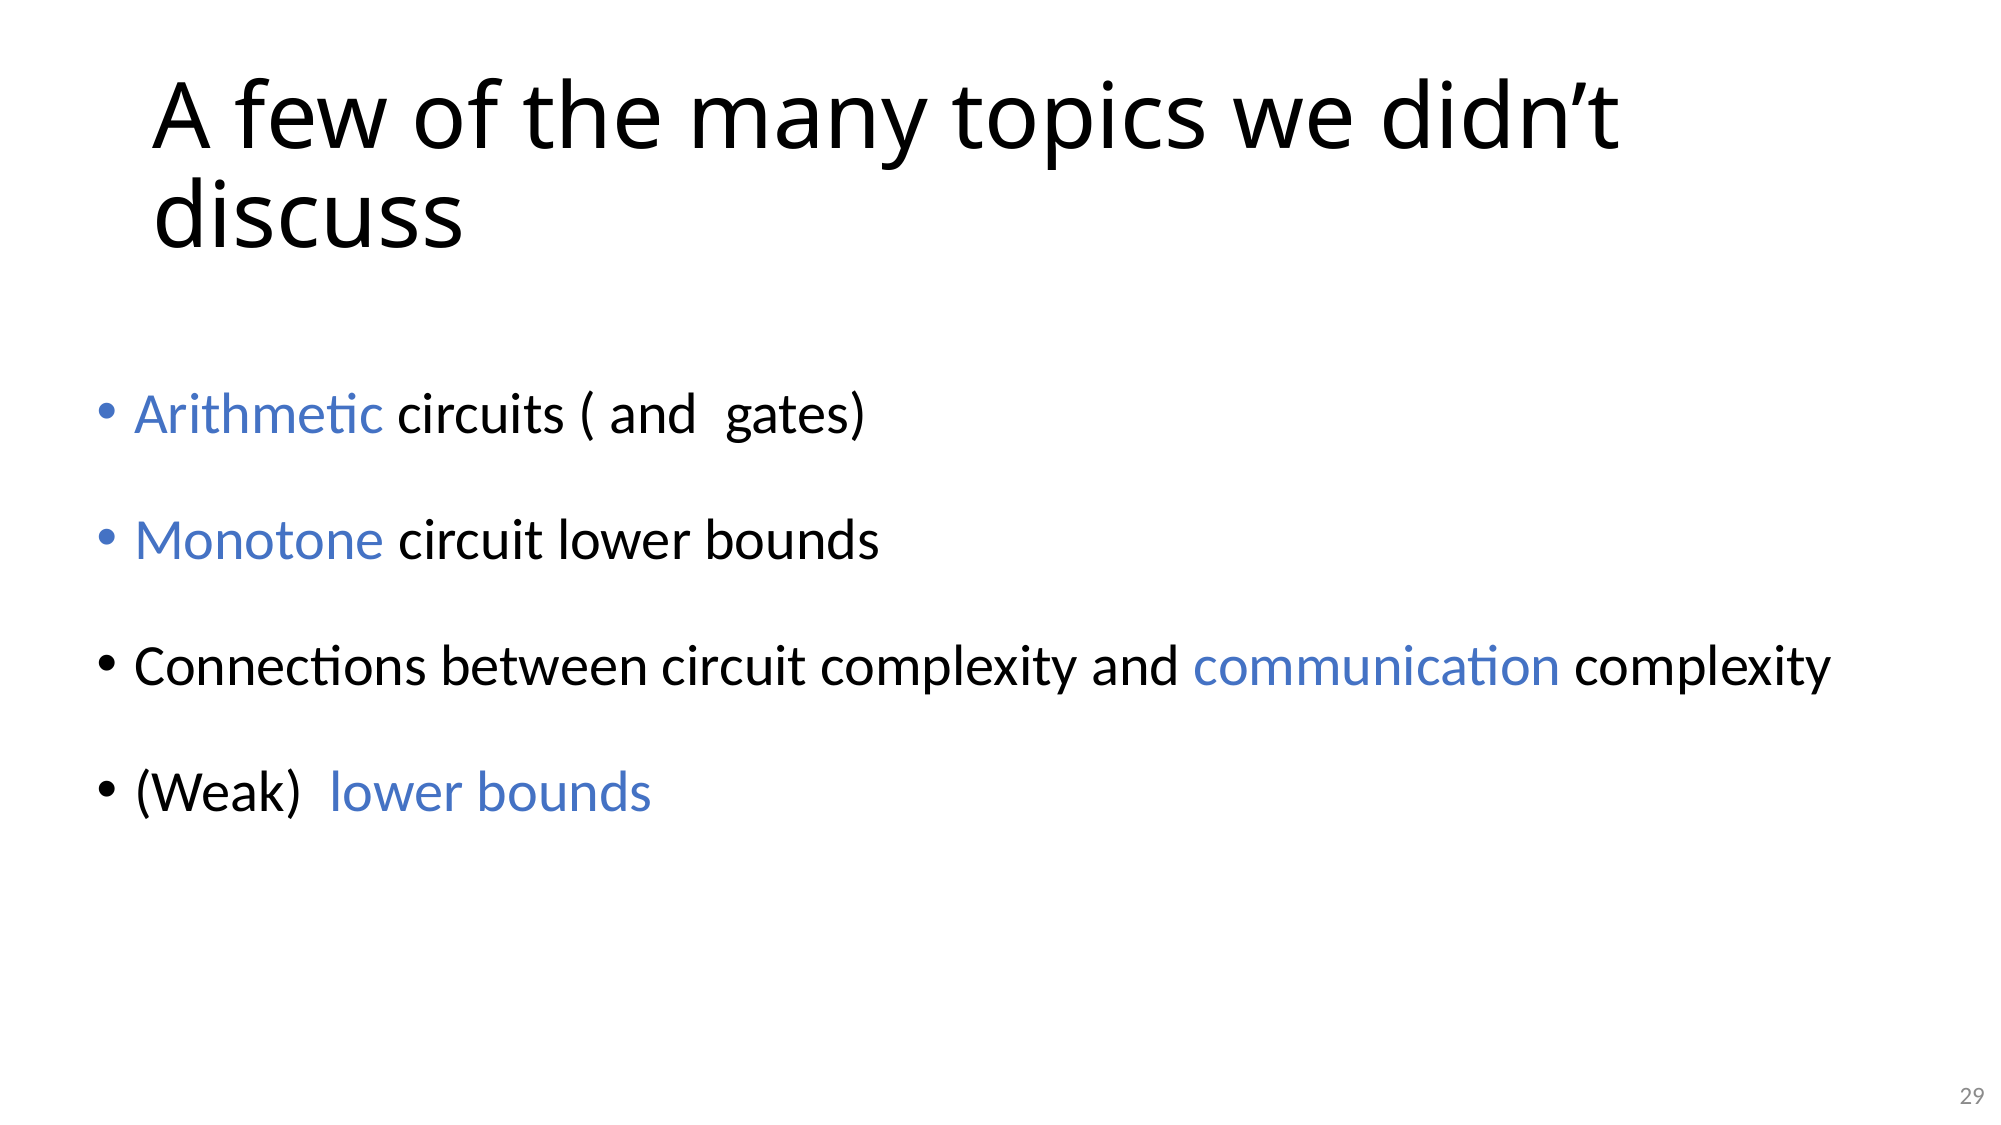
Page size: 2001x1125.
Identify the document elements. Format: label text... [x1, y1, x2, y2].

title A few of the many topics we didn’t discuss [137, 59, 1863, 278]
slide_number 29 [1550, 1064, 2000, 1125]
